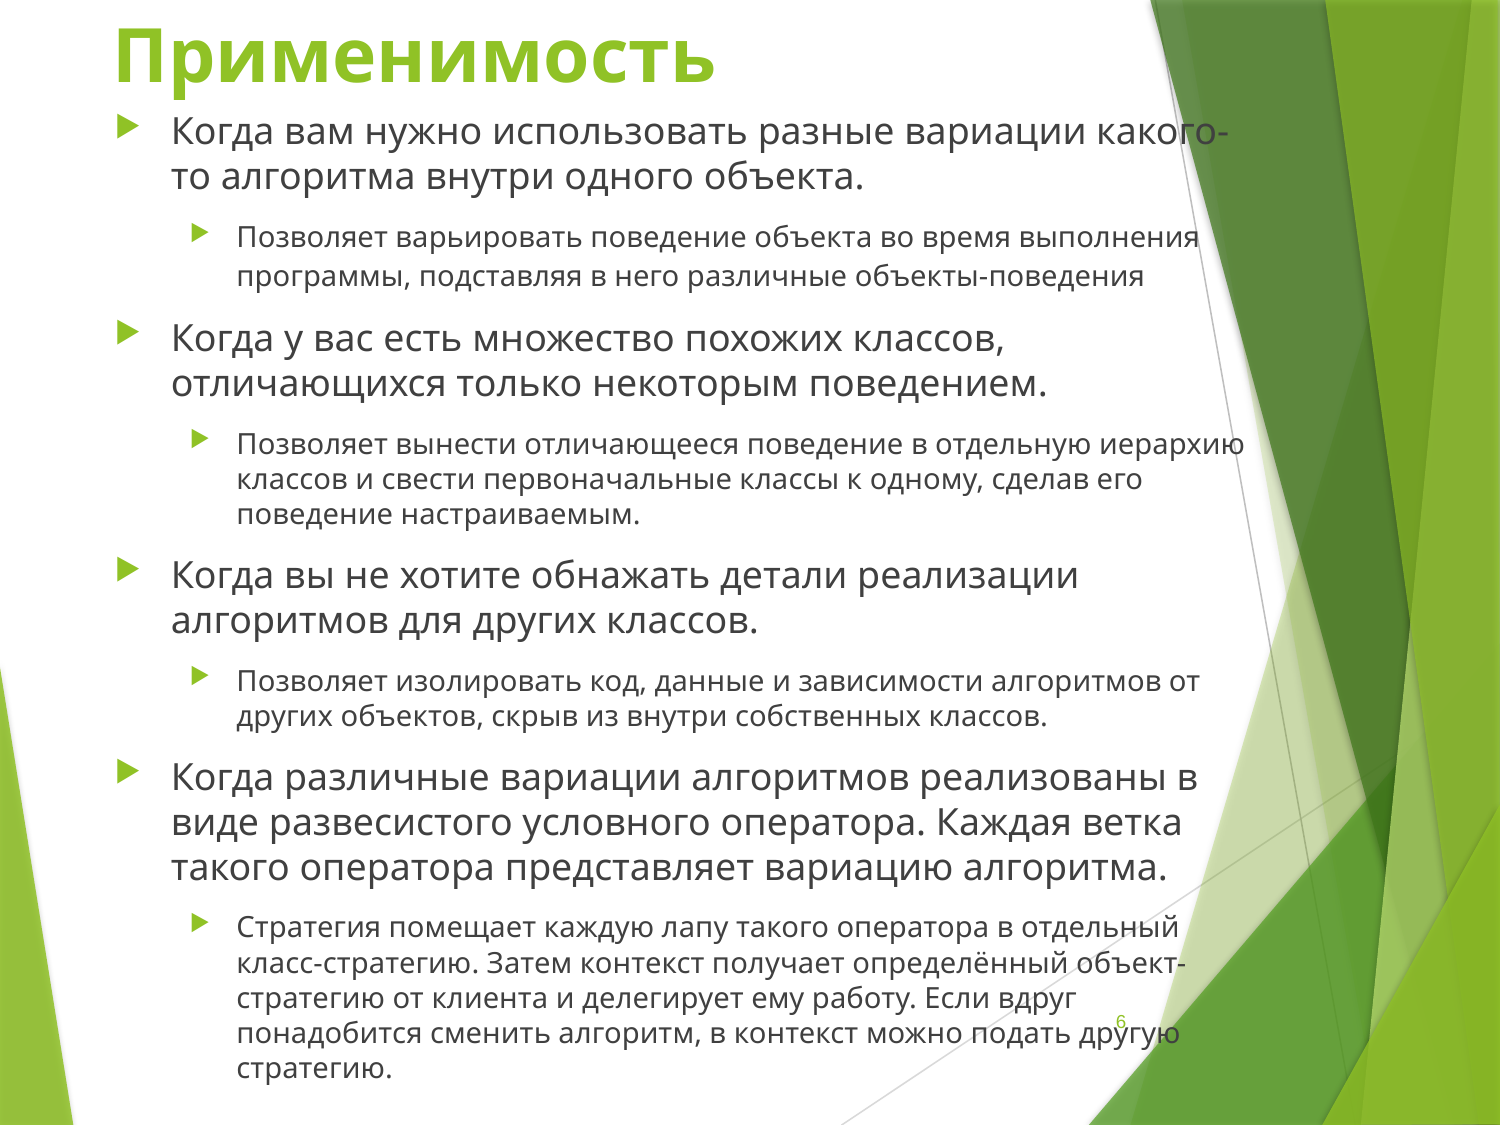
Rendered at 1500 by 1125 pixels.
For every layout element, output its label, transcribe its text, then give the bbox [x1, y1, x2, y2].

slide_number 6 [1057, 991, 1142, 1051]
title Применимость [97, 0, 1139, 217]
list Когда вам нужно использовать разные вариации какого-то алгоритма внутри одного объекта. Позволяет варьировать поведение объекта во время выполнения программы, подставляя в него различные объекты-поведения Когда у вас есть множество похожих классов, отличающихся только некоторым поведением. Позволяет вынести отличающееся поведение в отдельную иерархию классов и свести первоначальные классы к одному, сделав его поведение настраиваемым. Когда вы не хотите обнажать детали реализации алгоритмов для других классов. Позволяет изолировать код, данные и зависимости алгоритмов от других объектов, скрыв из внутри собственных классов. Когда различные вариации алгоритмов реализованы в виде развесистого условного оператора. Каждая ветка такого оператора представляет вариацию алгоритма. Стратегия помещает каждую лапу такого оператора в отдельный класс-стратегию. Затем контекст получает определённый объект-стратегию от клиента и делегирует ему работу. Если вдруг понадобится сменить алгоритм, в контекст можно подать другую стратегию. [99, 99, 1263, 1113]
